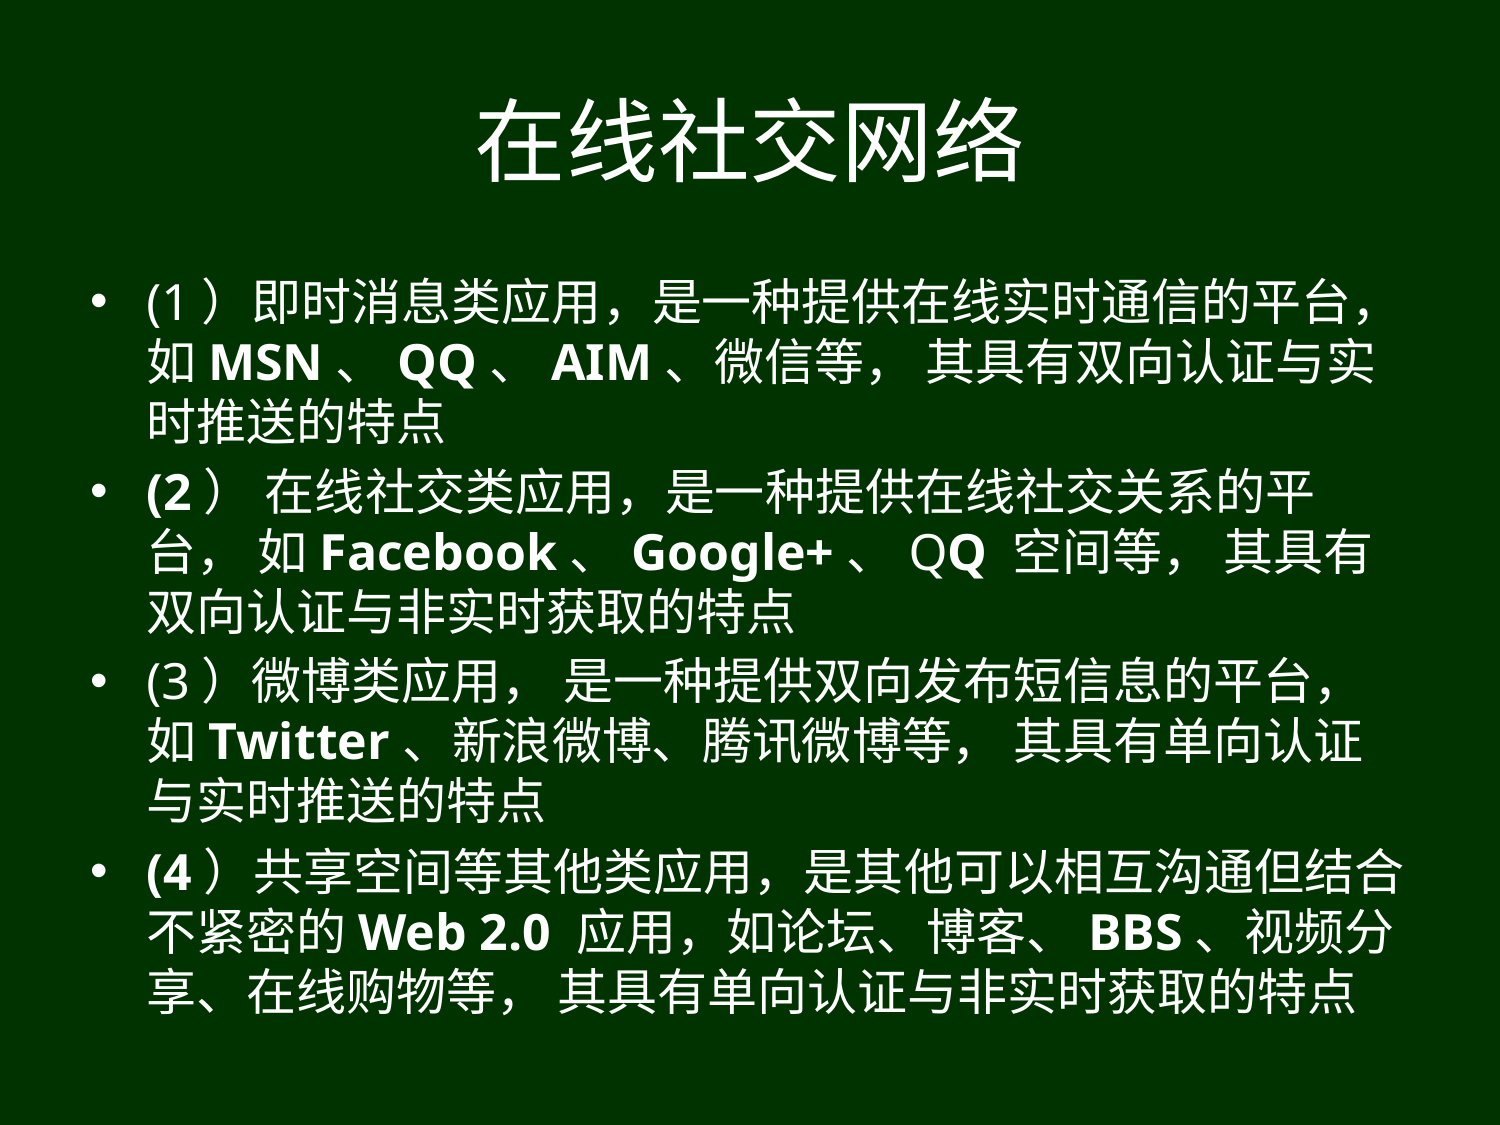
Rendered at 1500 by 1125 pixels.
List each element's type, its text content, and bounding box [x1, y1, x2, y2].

title 在线社交网络 [74, 44, 1426, 233]
list (1）即时消息类应用，是一种提供在线实时通信的平台，如MSN、QQ、AIM、微信等， 其具有双向认证与实时推送的特点 (2） 在线社交类应用，是一种提供在线社交关系的平台， 如Facebook、Google+、QQ 空间等， 其具有双向认证与非实时获取的特点 (3）微博类应用， 是一种提供双向发布短信息的平台， 如Twitter、新浪微博、腾讯微博等， 其具有单向认证与实时推送的特点 (4）共享空间等其他类应用，是其他可以相互沟通但结合不紧密的Web 2.0 应用，如论坛、博客、BBS、视频分享、在线购物等， 其具有单向认证与非实时获取的特点 [74, 262, 1426, 1107]
